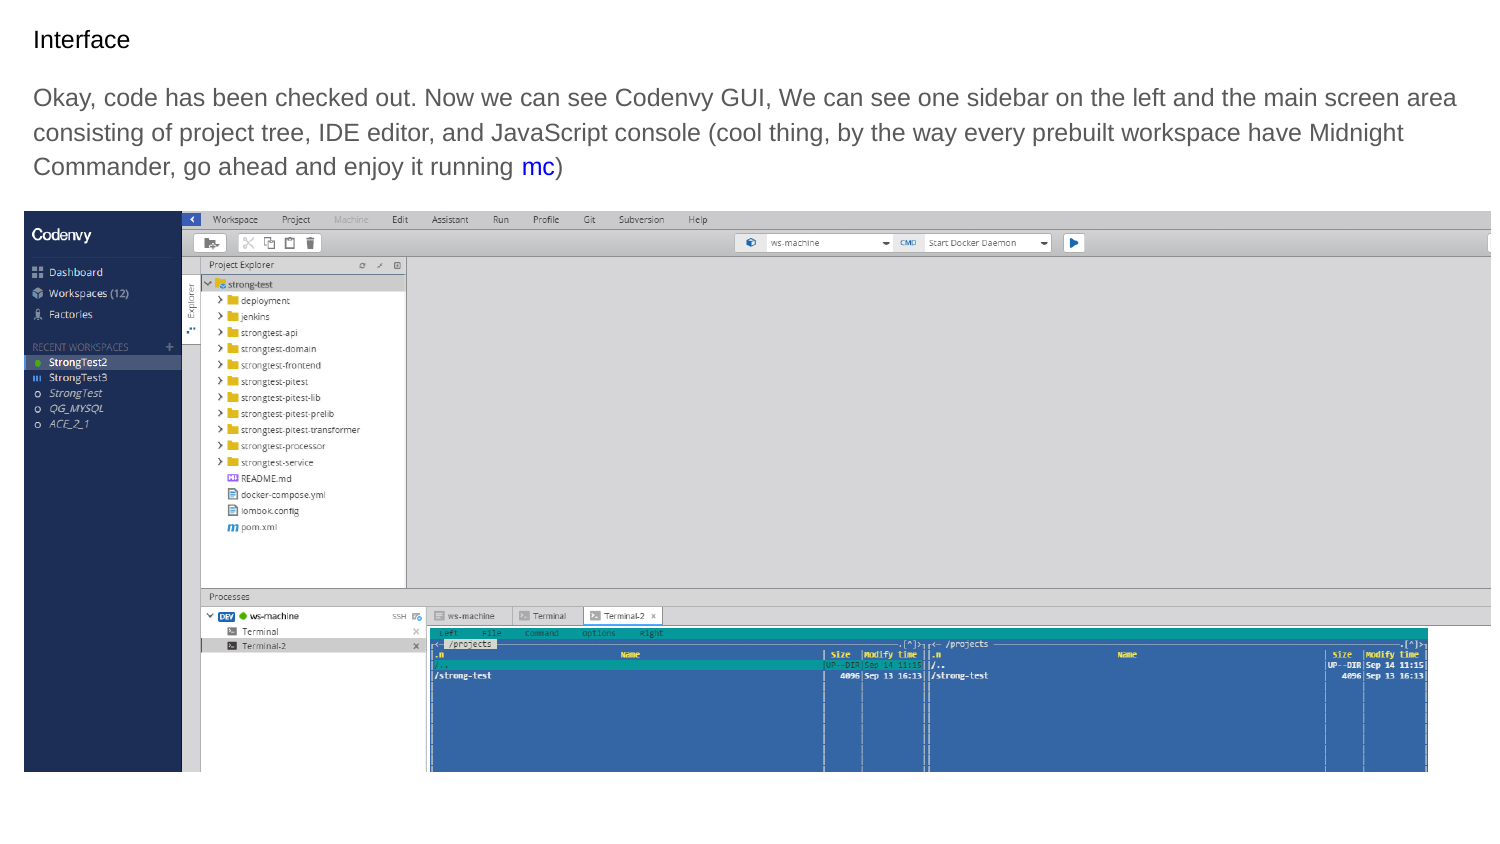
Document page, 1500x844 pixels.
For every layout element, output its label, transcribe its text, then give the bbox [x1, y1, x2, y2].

list Okay, code has been checked out. Now we can see Codenvy GUI, We can see one sidebar on the left and the main screen area consisting of project tree, IDE editor, and JavaScript console (cool thing, by the way every prebuilt workspace have Midnight Commander, go ahead and enjoy it running mc) [18, 62, 1484, 184]
title Interface [18, 8, 1416, 62]
picture [24, 211, 1491, 772]
